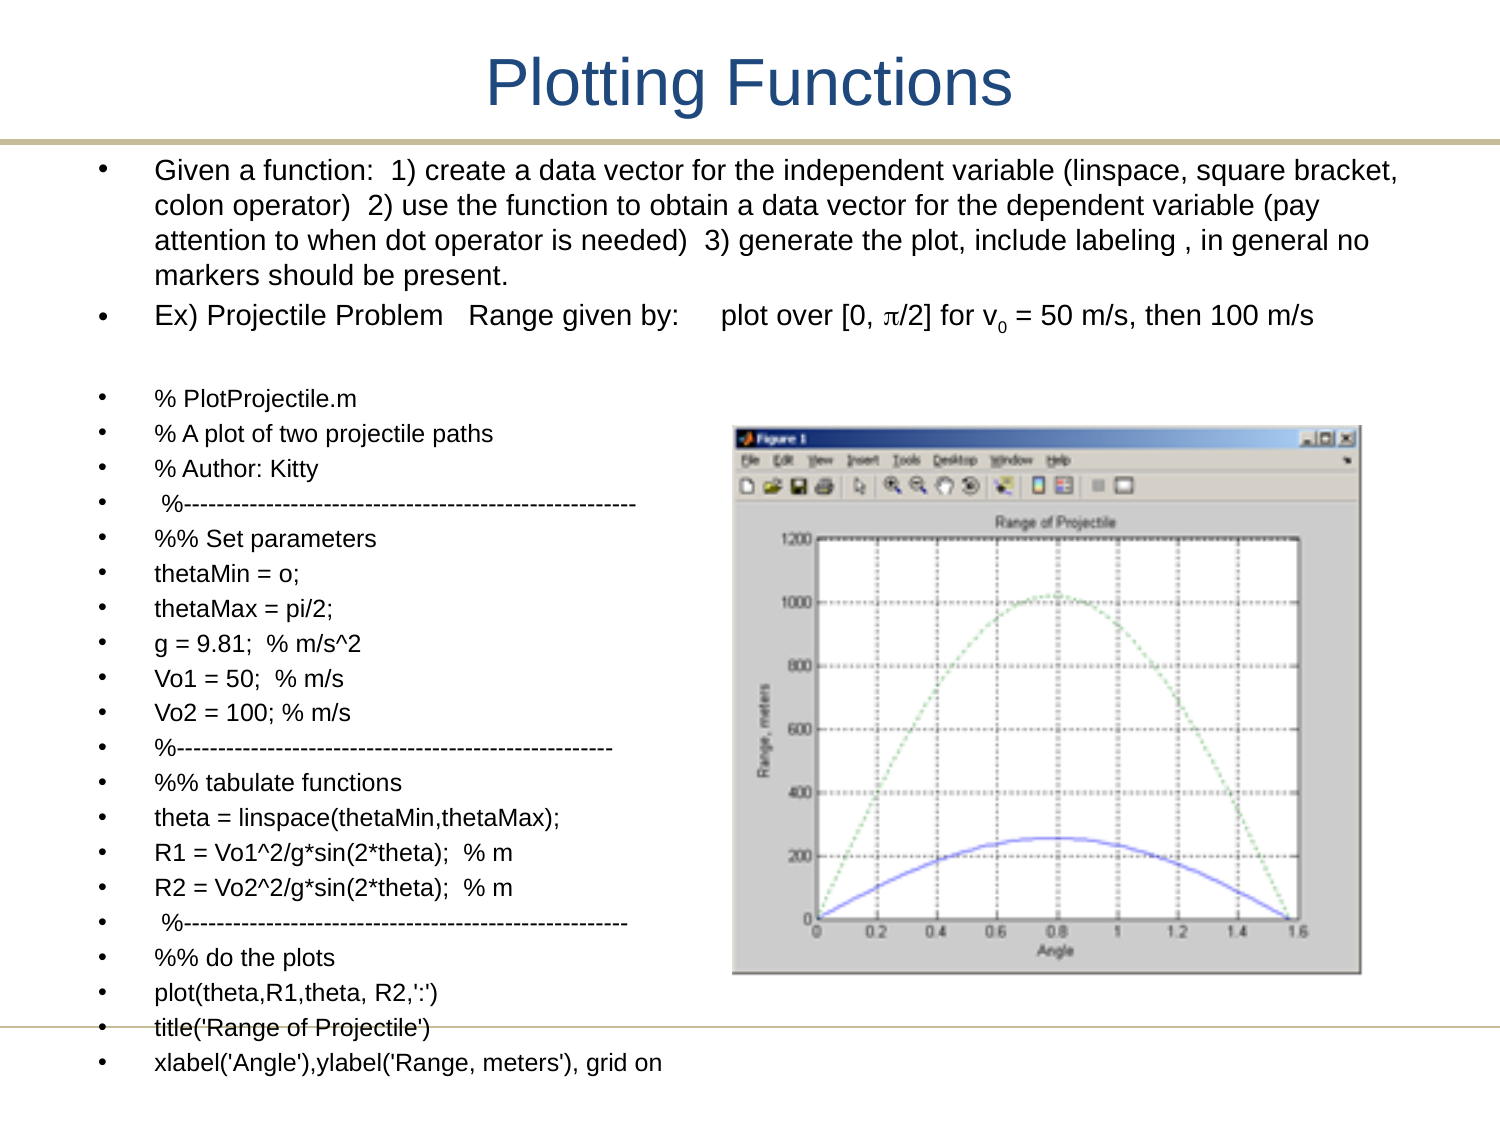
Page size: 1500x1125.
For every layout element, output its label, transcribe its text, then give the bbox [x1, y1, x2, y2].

list Given a function: 1) create a data vector for the independent variable (linspace, square bracket, colon operator) 2) use the function to obtain a data vector for the dependent variable (pay attention to when dot operator is needed) 3) generate the plot, include labeling , in general no markers should be present. Ex) Projectile Problem Range given by: plot over [0, /2] for v0 = 50 m/s, then 100 m/s % PlotProjectile.m % A plot of two projectile paths % Author: Kitty %------------------------------------------------------- %% Set parameters thetaMin = o; thetaMax = pi/2; g = 9.81; % m/s^2 Vo1 = 50; % m/s Vo2 = 100; % m/s %----------------------------------------------------- %% tabulate functions theta = linspace(thetaMin,thetaMax); R1 = Vo1^2/g*sin(2*theta); % m R2 = Vo2^2/g*sin(2*theta); % m %------------------------------------------------------ %% do the plots plot(theta,R1,theta, R2,':') title('Range of Projectile') xlabel('Angle'),ylabel('Range, meters'), grid on [82, 143, 1434, 1107]
picture [732, 425, 1365, 978]
title Plotting Functions [74, 19, 1426, 138]
